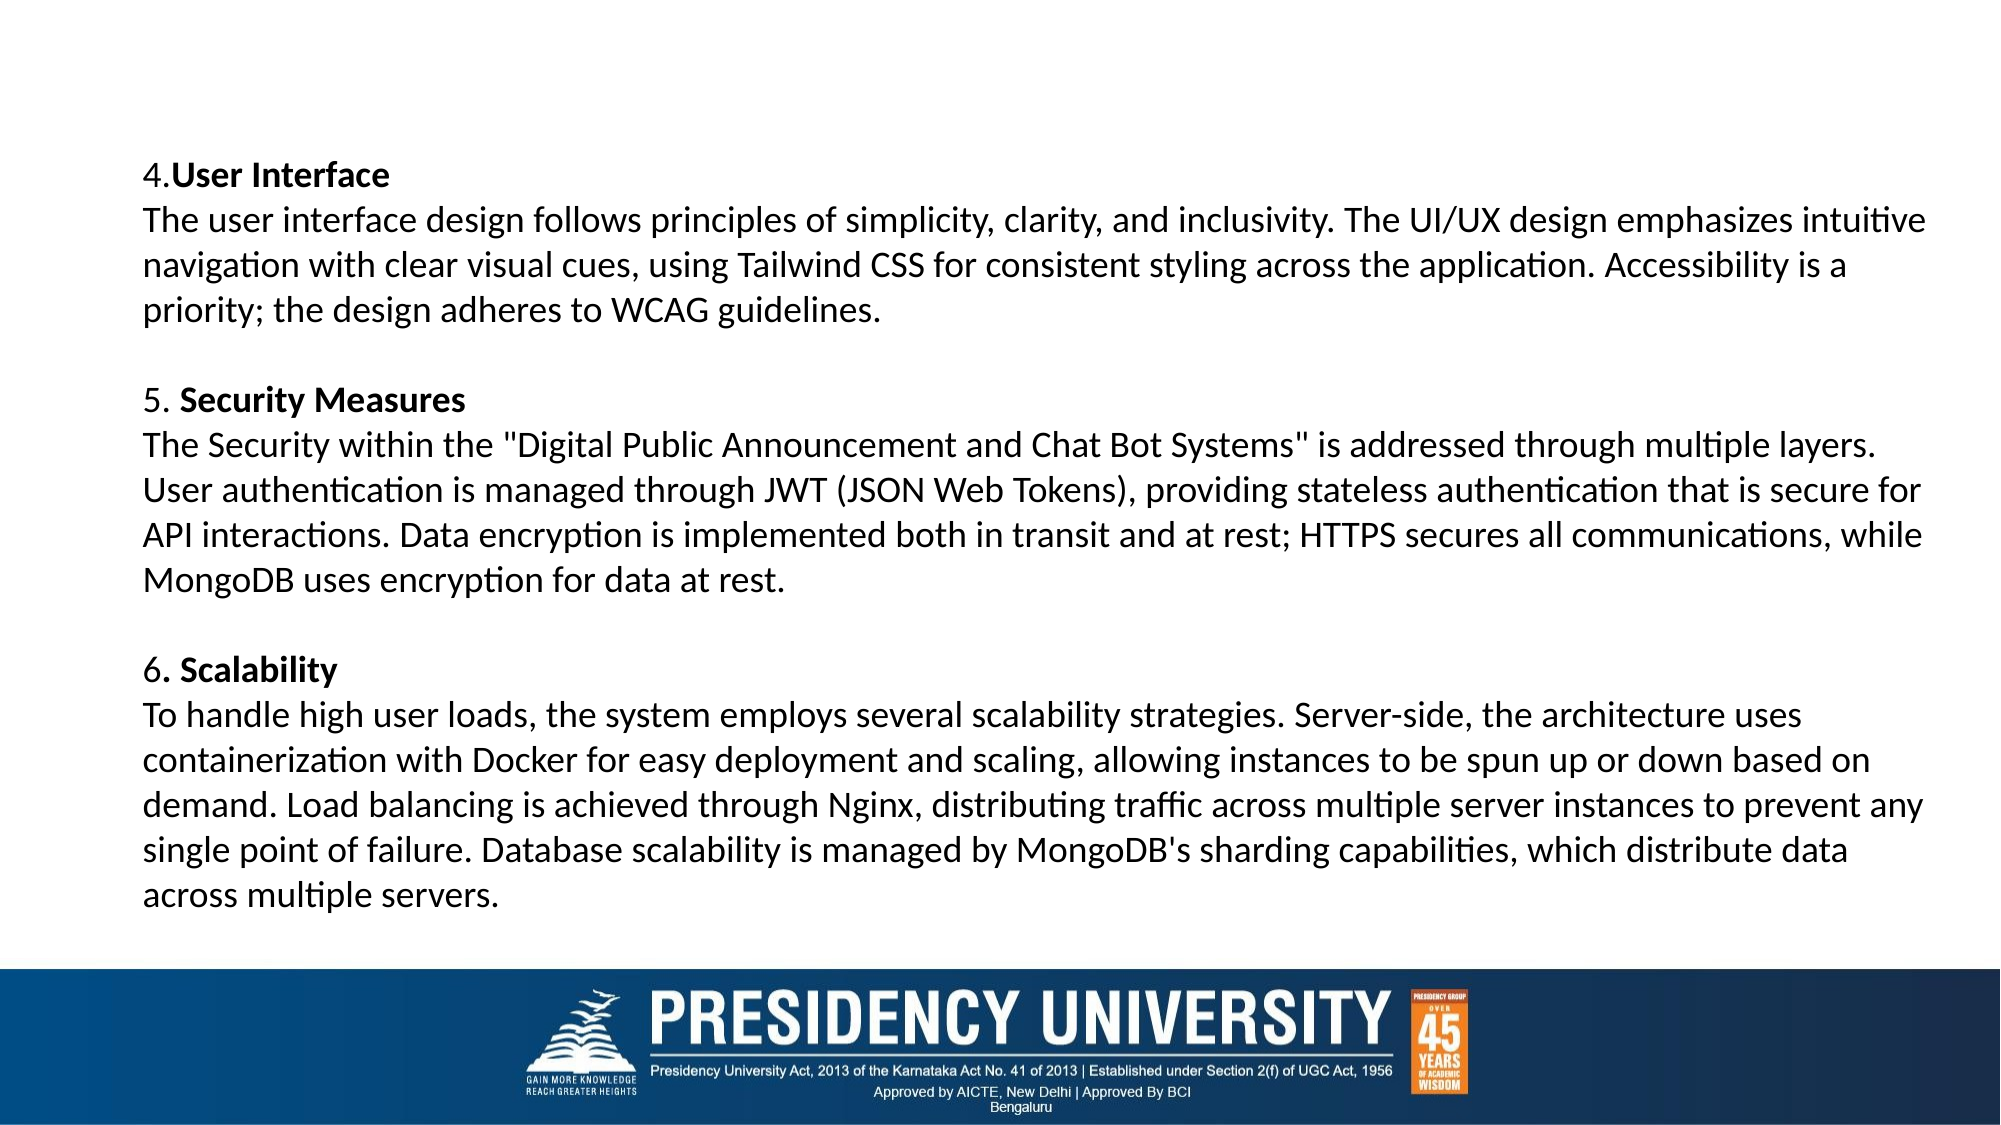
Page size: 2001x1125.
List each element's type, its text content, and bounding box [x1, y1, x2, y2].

picture [0, 958, 2000, 1125]
list 4.User Interface The user interface design follows principles of simplicity, clarity, and inclusivity. The UI/UX design emphasizes intuitive navigation with clear visual cues, using Tailwind CSS for consistent styling across the application. Accessibility is a priority; the design adheres to WCAG guidelines. 5. Security Measures The Security within the "Digital Public Announcement and Chat Bot Systems" is addressed through multiple layers. User authentication is managed through JWT (JSON Web Tokens), providing stateless authentication that is secure for API interactions. Data encryption is implemented both in transit and at rest; HTTPS secures all communications, while MongoDB uses encryption for data at rest. 6. Scalability To handle high user loads, the system employs several scalability strategies. Server-side, the architecture uses containerization with Docker for easy deployment and scaling, allowing instances to be spun up or down based on demand. Load balancing is achieved through Nginx, distributing traffic across multiple server instances to prevent any single point of failure. Database scalability is managed by MongoDB's sharding capabilities, which distribute data across multiple servers. [142, 149, 1941, 923]
